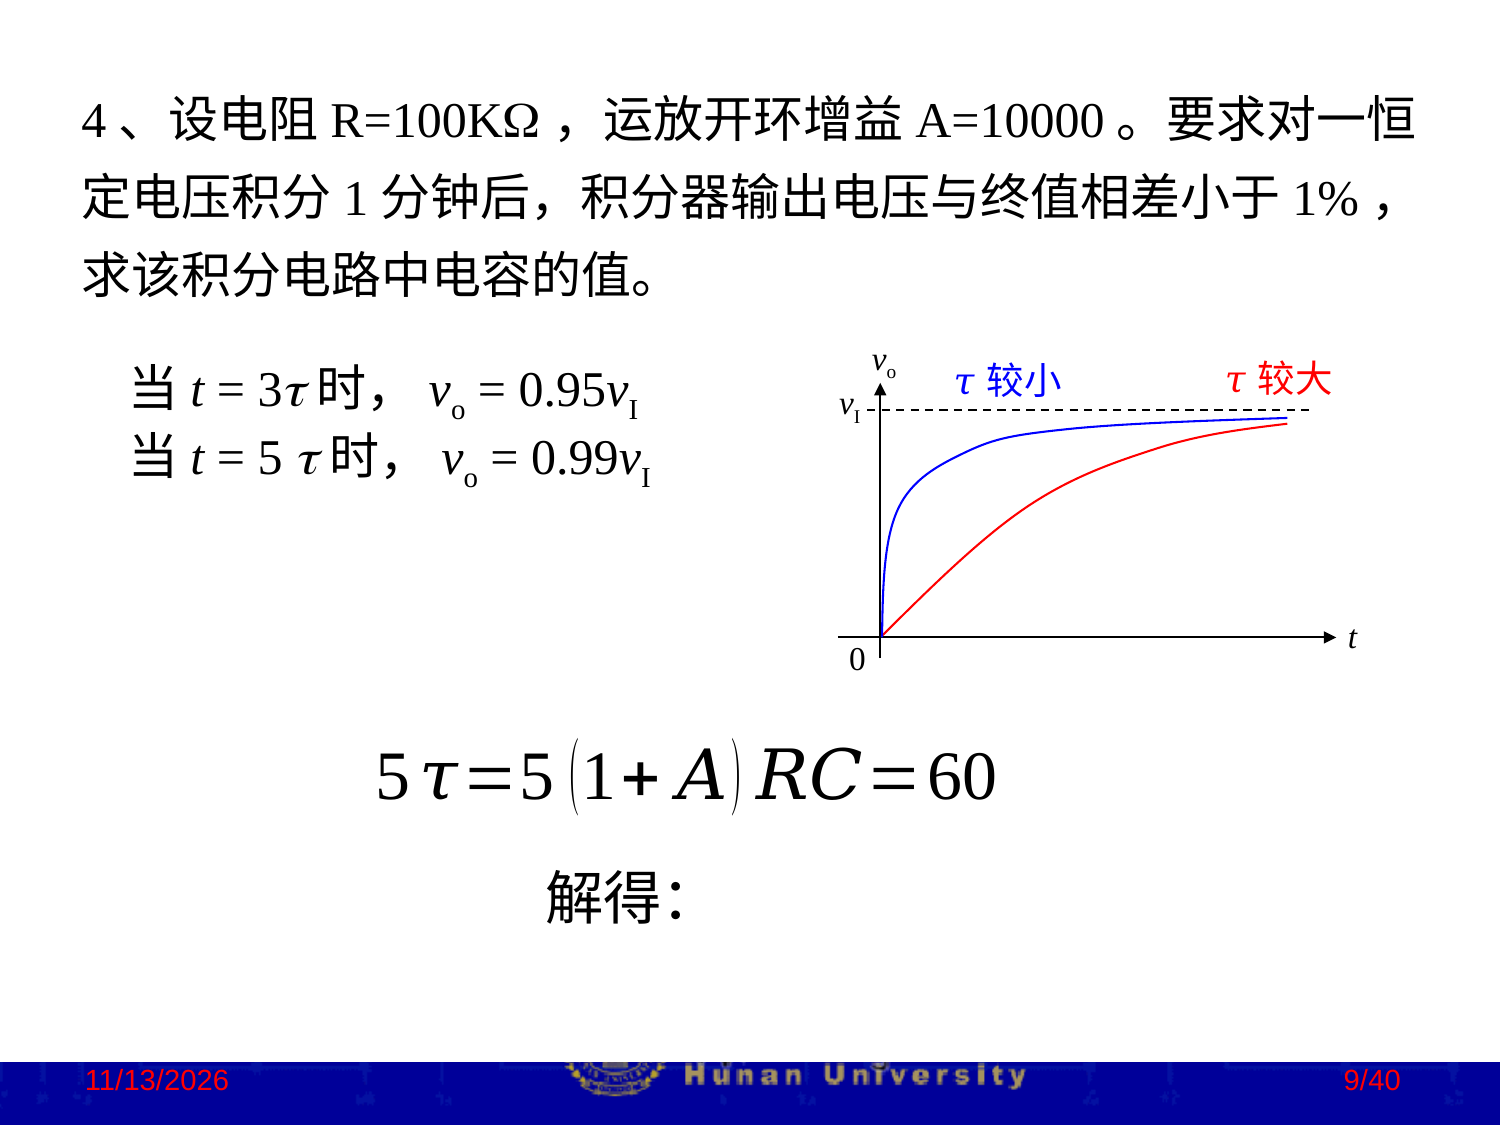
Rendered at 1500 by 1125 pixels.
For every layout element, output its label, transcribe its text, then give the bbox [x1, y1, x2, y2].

text_box 4、设电阻R=100K，运放开环增益A=10000。要求对一恒定电压积分1分钟后，积分器输出电压与终值相差小于1%，求该积分电路中电容的值。 [66, 62, 1450, 311]
text_box 当t = 3时，vo = 0.95vI 当t = 5 时，vo = 0.99vI [54, 349, 798, 501]
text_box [823, 329, 1373, 686]
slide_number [69, 1028, 383, 1104]
picture [0, 1062, 1500, 1125]
slide_number 9/40 [1103, 1028, 1416, 1104]
